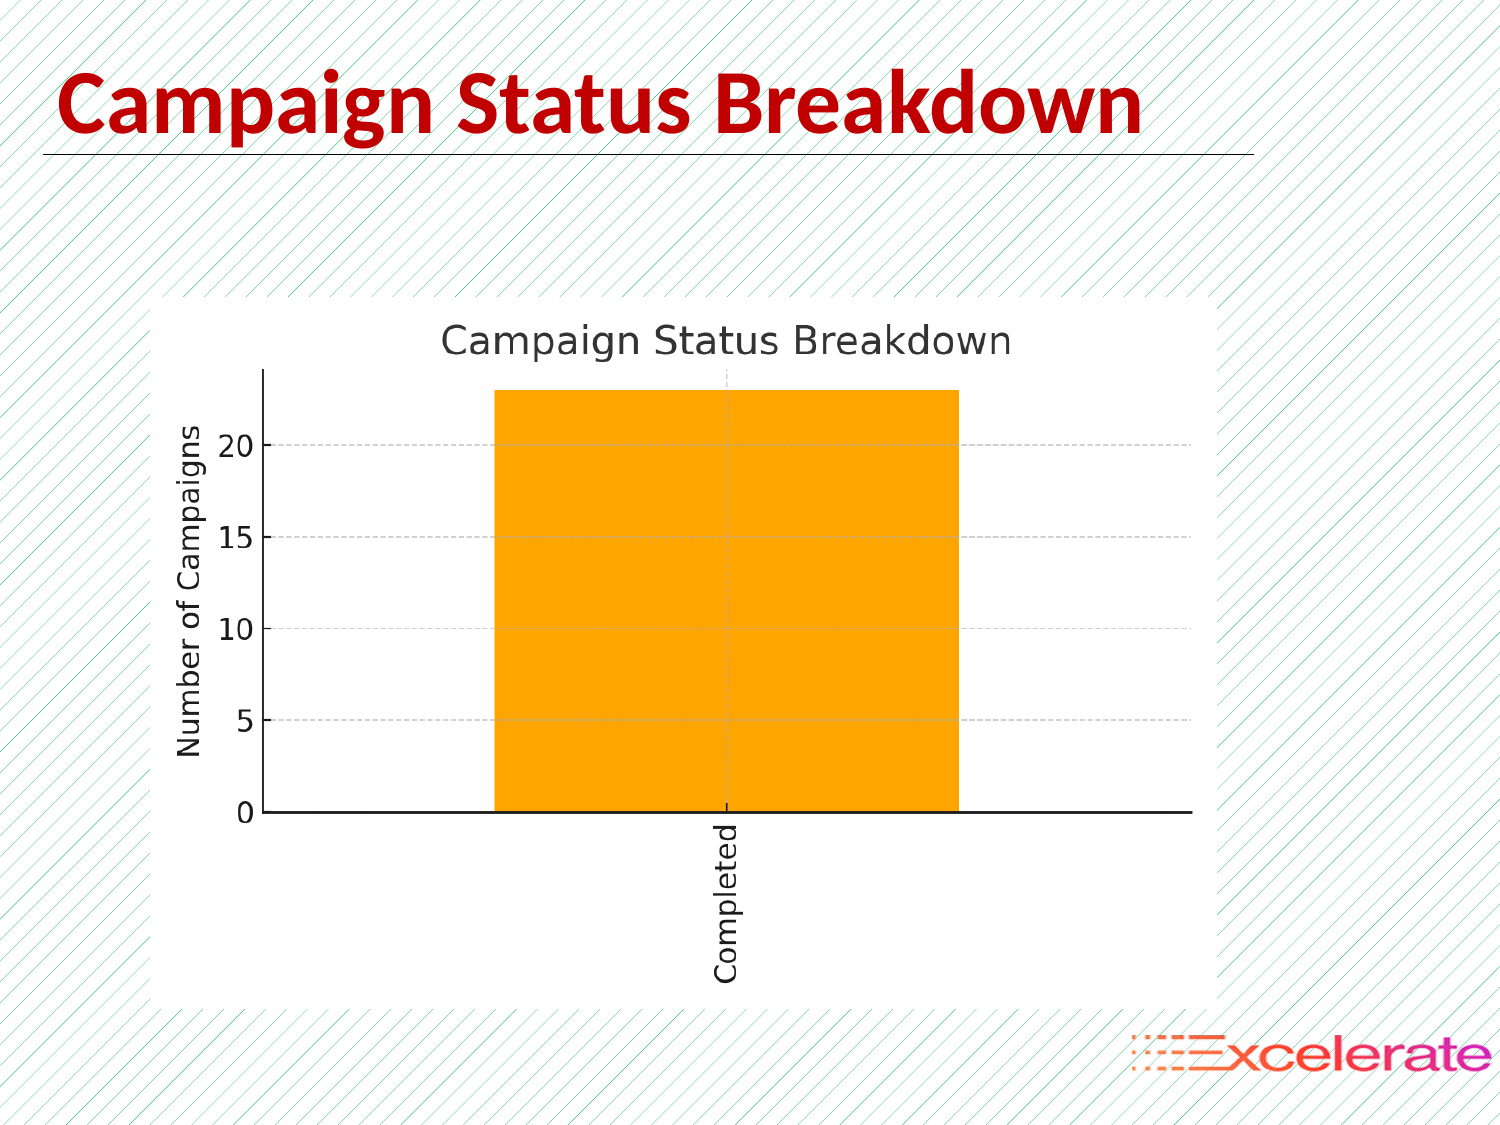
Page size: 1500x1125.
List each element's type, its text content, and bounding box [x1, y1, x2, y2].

title Campaign Status Breakdown [0, 15, 1204, 178]
picture [149, 297, 1500, 1125]
